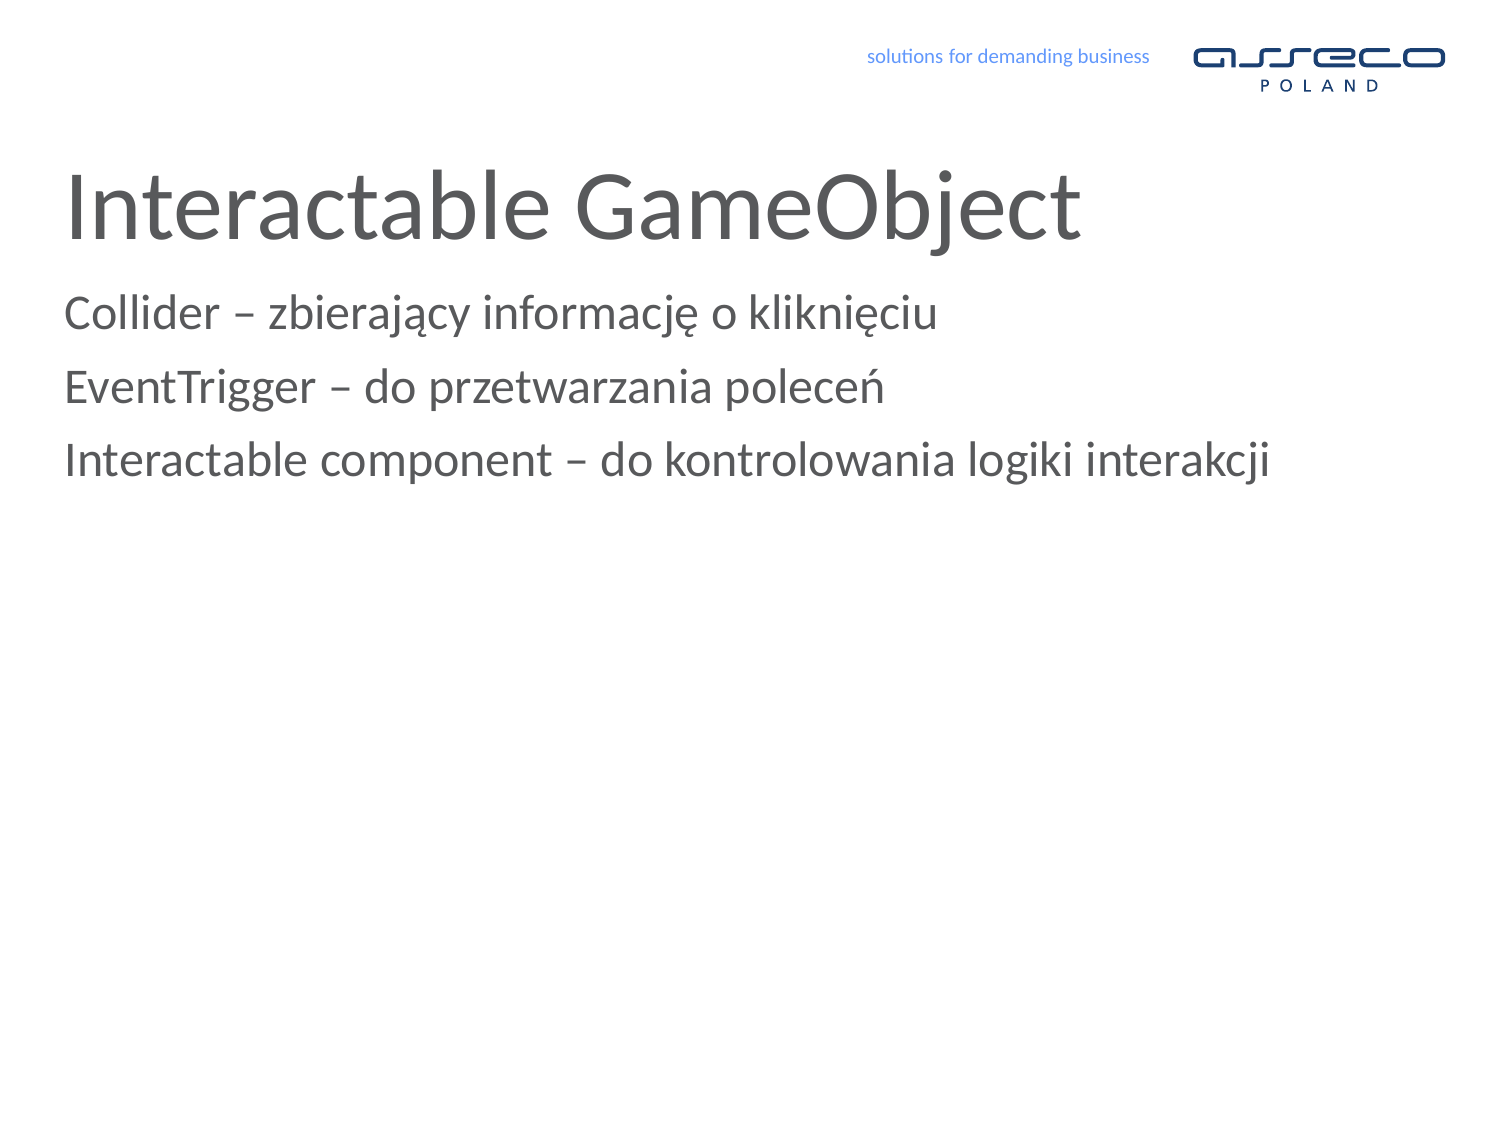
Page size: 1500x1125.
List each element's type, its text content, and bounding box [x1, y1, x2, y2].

list Collider – zbierający informację o kliknięciu EventTrigger – do przetwarzania poleceń Interactable component – do kontrolowania logiki interakcji [64, 283, 1447, 339]
title Interactable GameObject [64, 139, 1447, 270]
